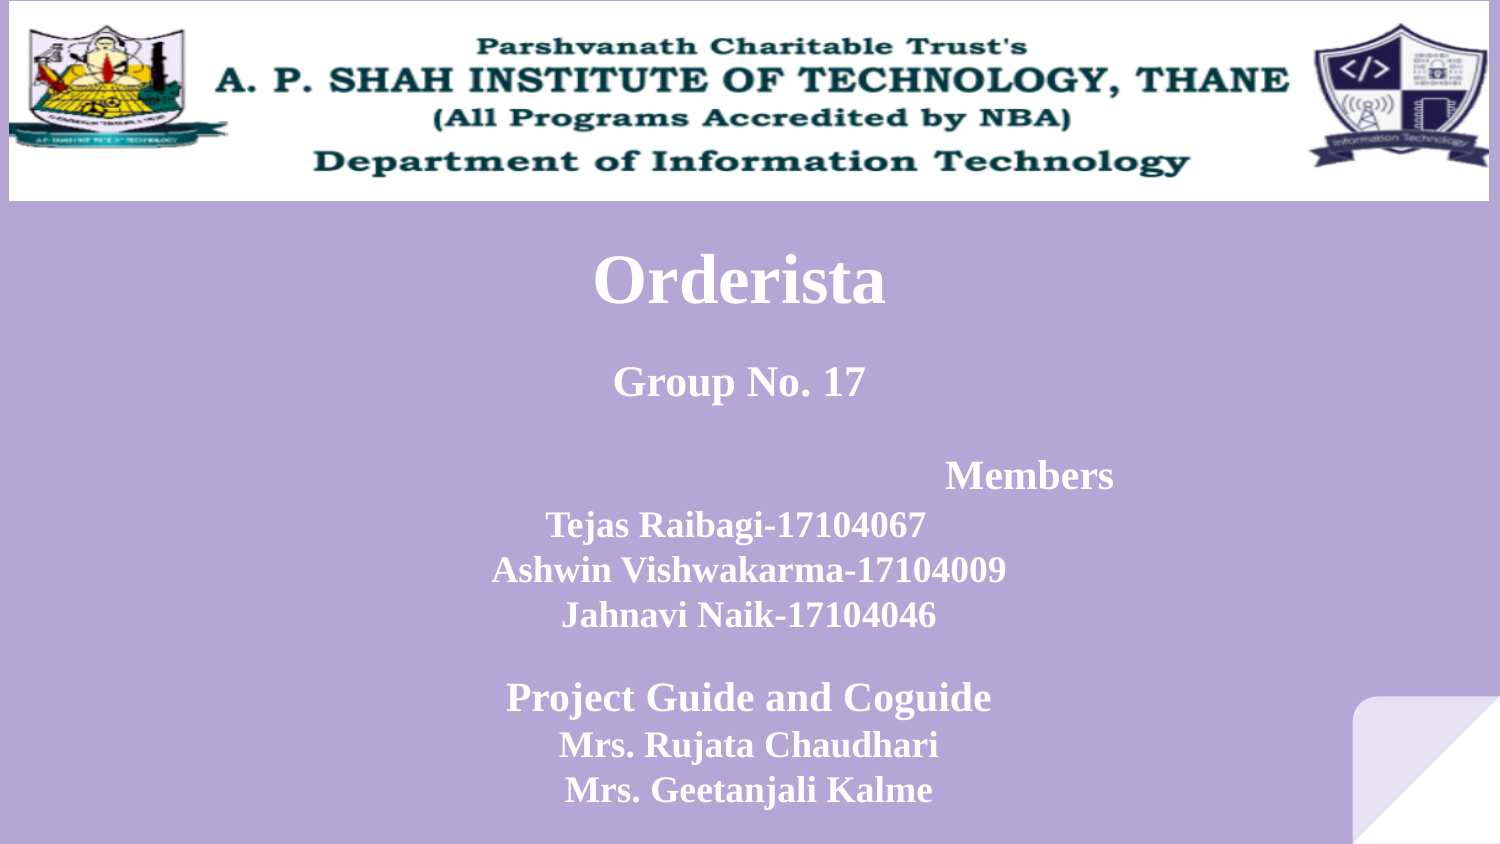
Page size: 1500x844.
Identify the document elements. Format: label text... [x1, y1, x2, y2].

picture [9, 1, 1489, 202]
text_box Orderista Group No. 17 Members Tejas Raibagi-17104067 Ashwin Vishwakarma-17104009 Jahnavi Naik-17104046 Project Guide and Coguide Mrs. Rujata Chaudhari Mrs. Geetanjali Kalme [17, 217, 1481, 810]
